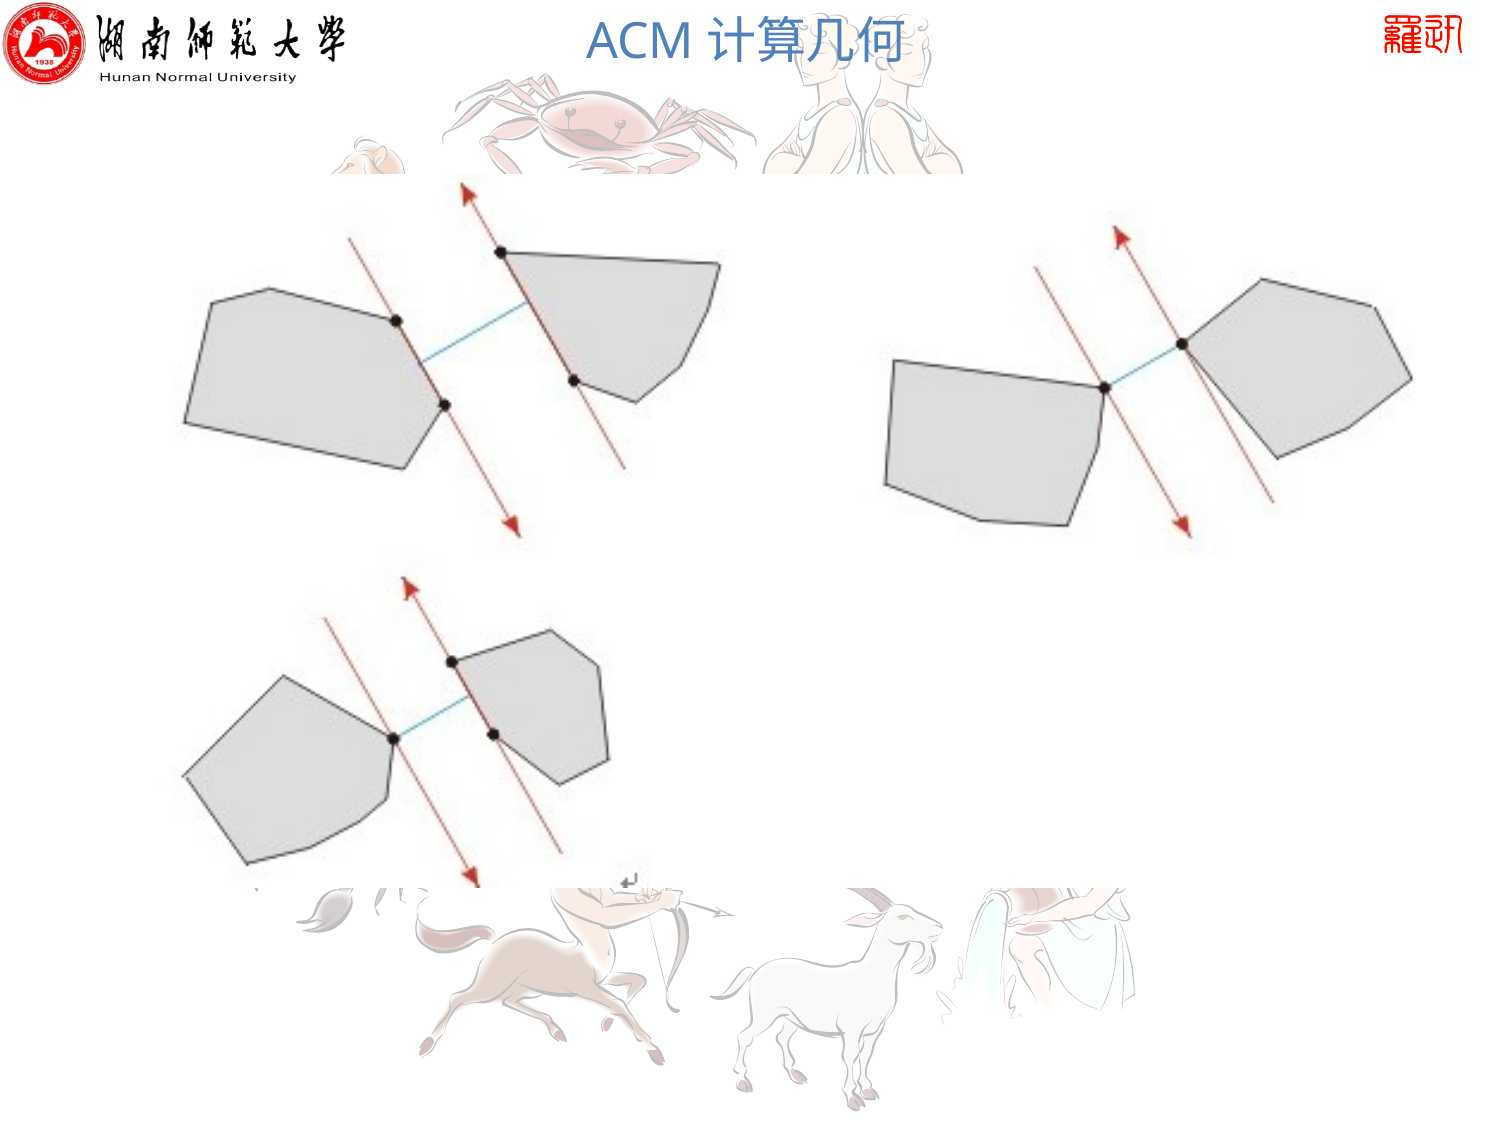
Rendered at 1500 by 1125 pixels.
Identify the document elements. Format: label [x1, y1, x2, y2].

picture [1343, 0, 1500, 69]
picture [0, 0, 348, 86]
picture [137, 174, 1426, 889]
